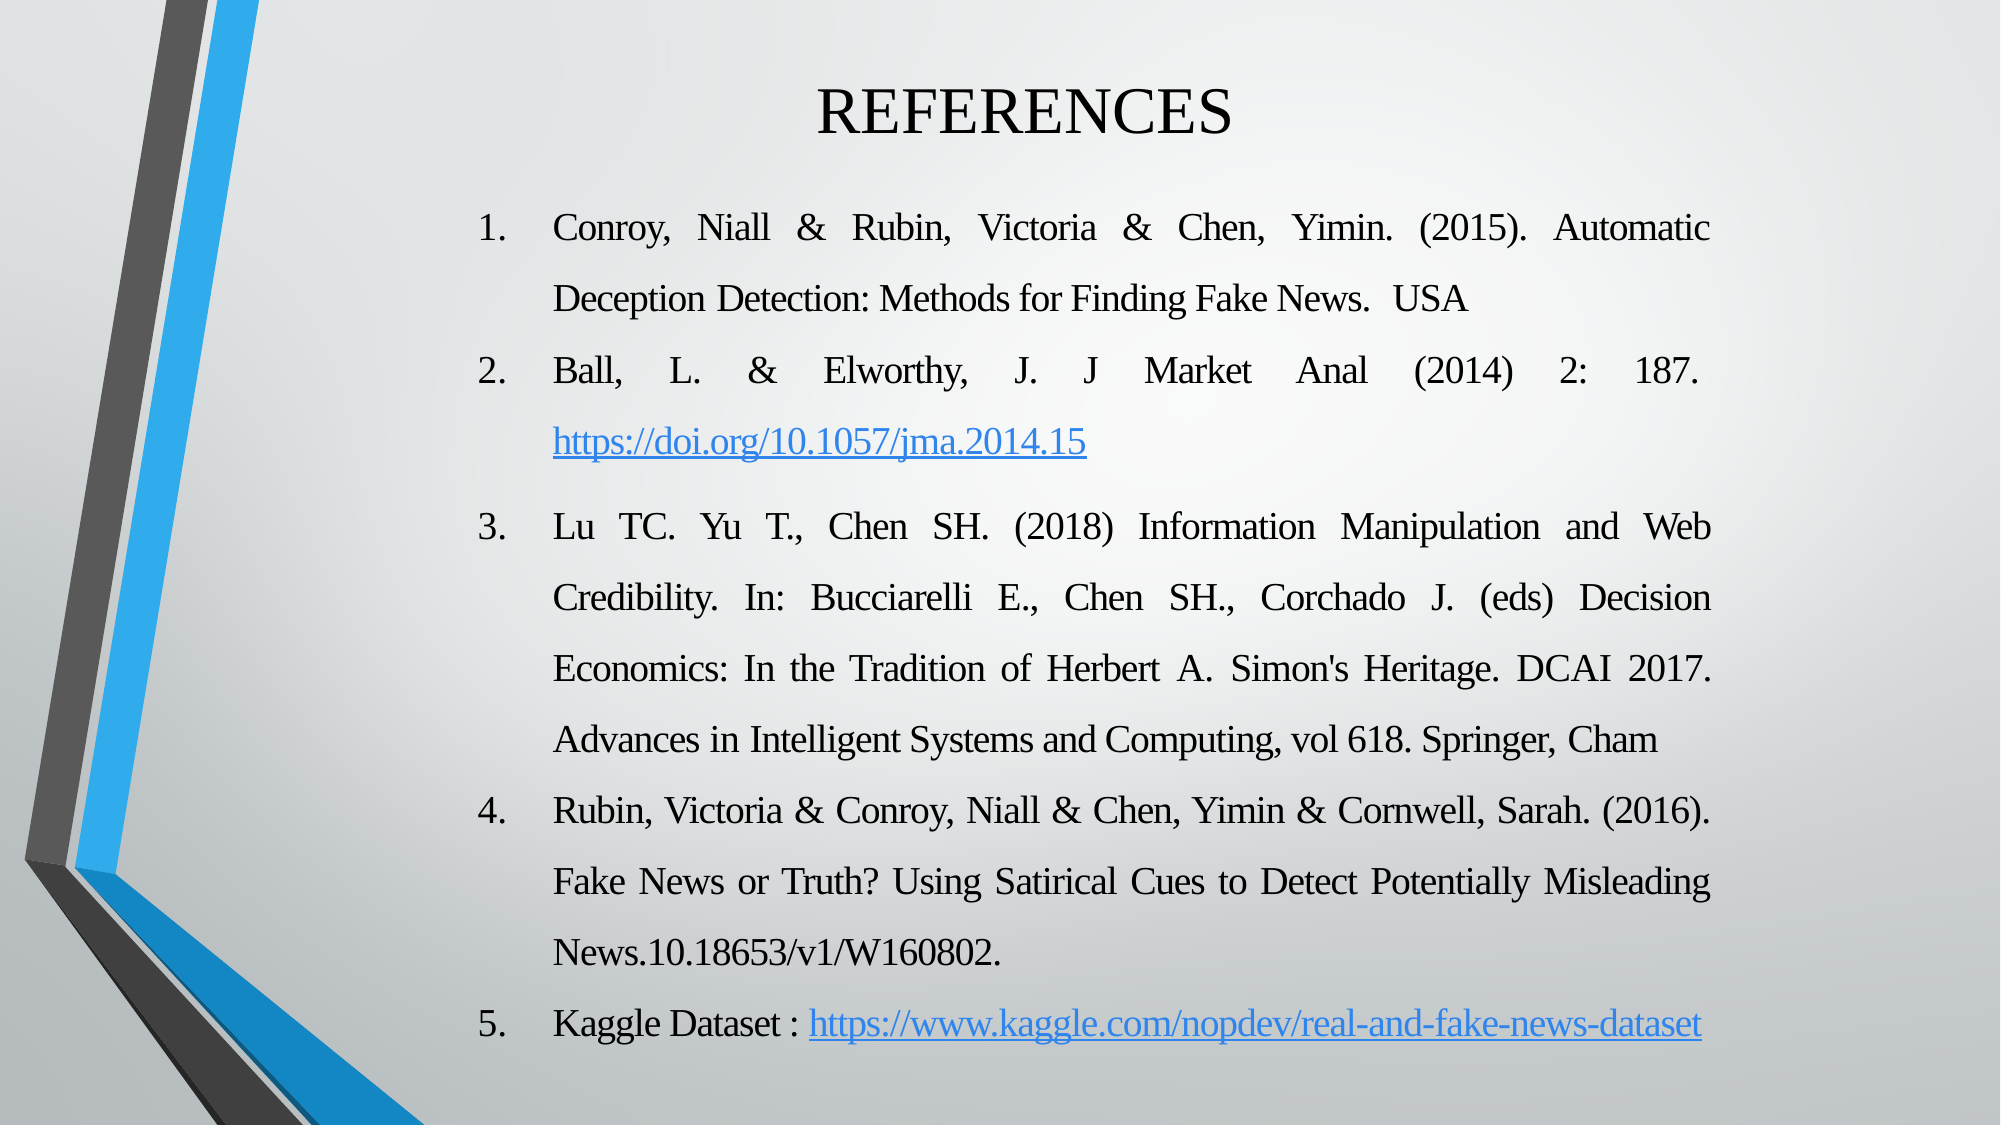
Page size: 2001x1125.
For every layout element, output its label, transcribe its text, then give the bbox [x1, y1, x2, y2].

list Conroy, Niall & Rubin, Victoria & Chen, Yimin. (2015). Automatic Deception Detection: Methods for Finding Fake News. USA Ball, L. & Elworthy, J. J Market Anal (2014) 2: 187. https://doi.org/10.1057/jma.2014.15 Lu TC. Yu T., Chen SH. (2018) Information Manipulation and Web Credibility. In: Bucciarelli E., Chen SH., Corchado J. (eds) Decision Economics: In the Tradition of Herbert A. Simon's Heritage. DCAI 2017. Advances in Intelligent Systems and Computing, vol 618. Springer, Cham Rubin, Victoria & Conroy, Niall & Chen, Yimin & Cornwell, Sarah. (2016). Fake News or Truth? Using Satirical Cues to Detect Potentially Misleading News.10.18653/v1/W160802. Kaggle Dataset : https://www.kaggle.com/nopdev/real-and-fake-news-dataset [237, 132, 1814, 1125]
title REFERENCES [585, 40, 1466, 132]
